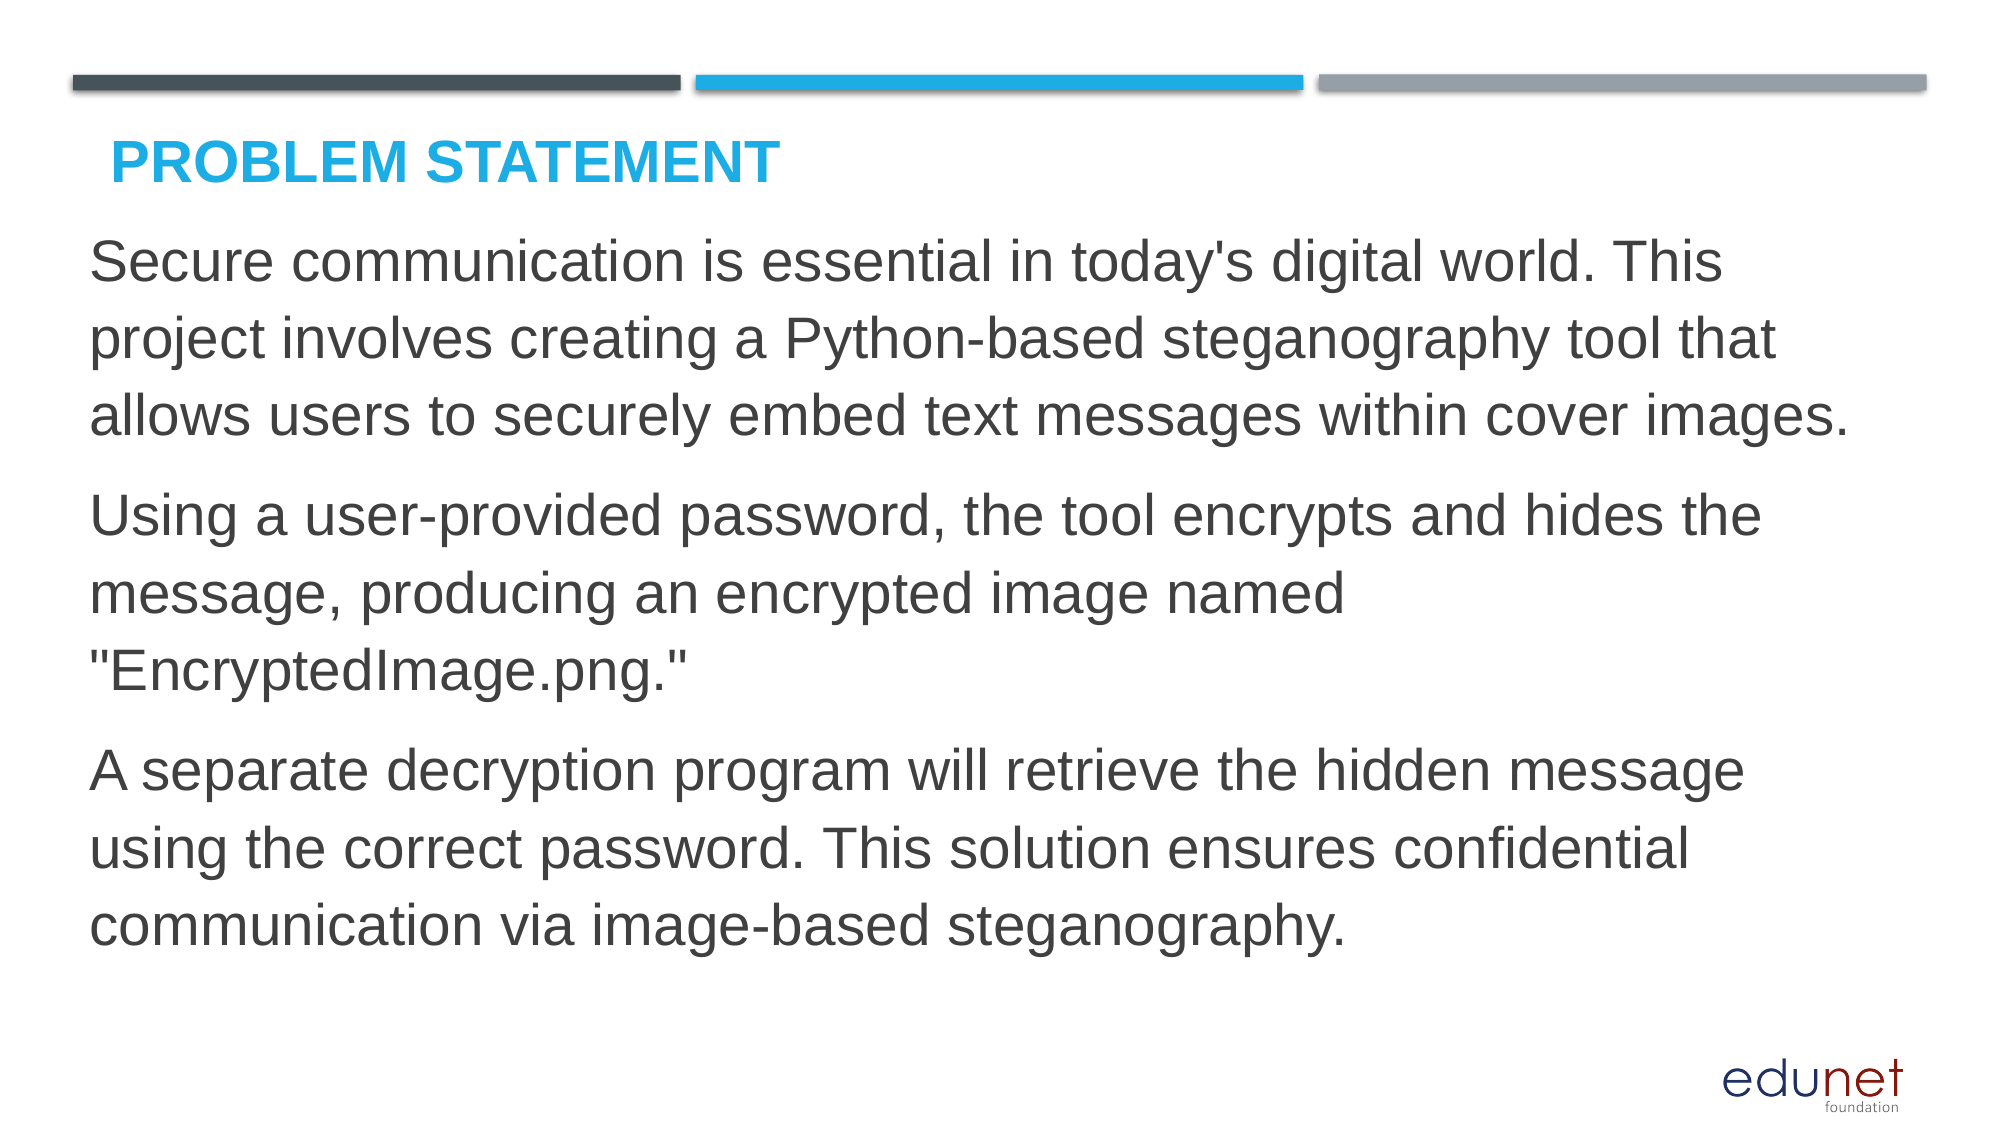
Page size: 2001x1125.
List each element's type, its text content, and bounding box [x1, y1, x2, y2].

list Secure communication is essential in today's digital world. This project involves creating a Python-based steganography tool that allows users to securely embed text messages within cover images. Using a user-provided password, the tool encrypts and hides the message, producing an encrypted image named "EncryptedImage.png." A separate decryption program will retrieve the hidden message using the correct password. This solution ensures confidential communication via image-based steganography. [74, 203, 1884, 970]
picture [1719, 1056, 1905, 1116]
title Problem Statement [95, 115, 1905, 203]
